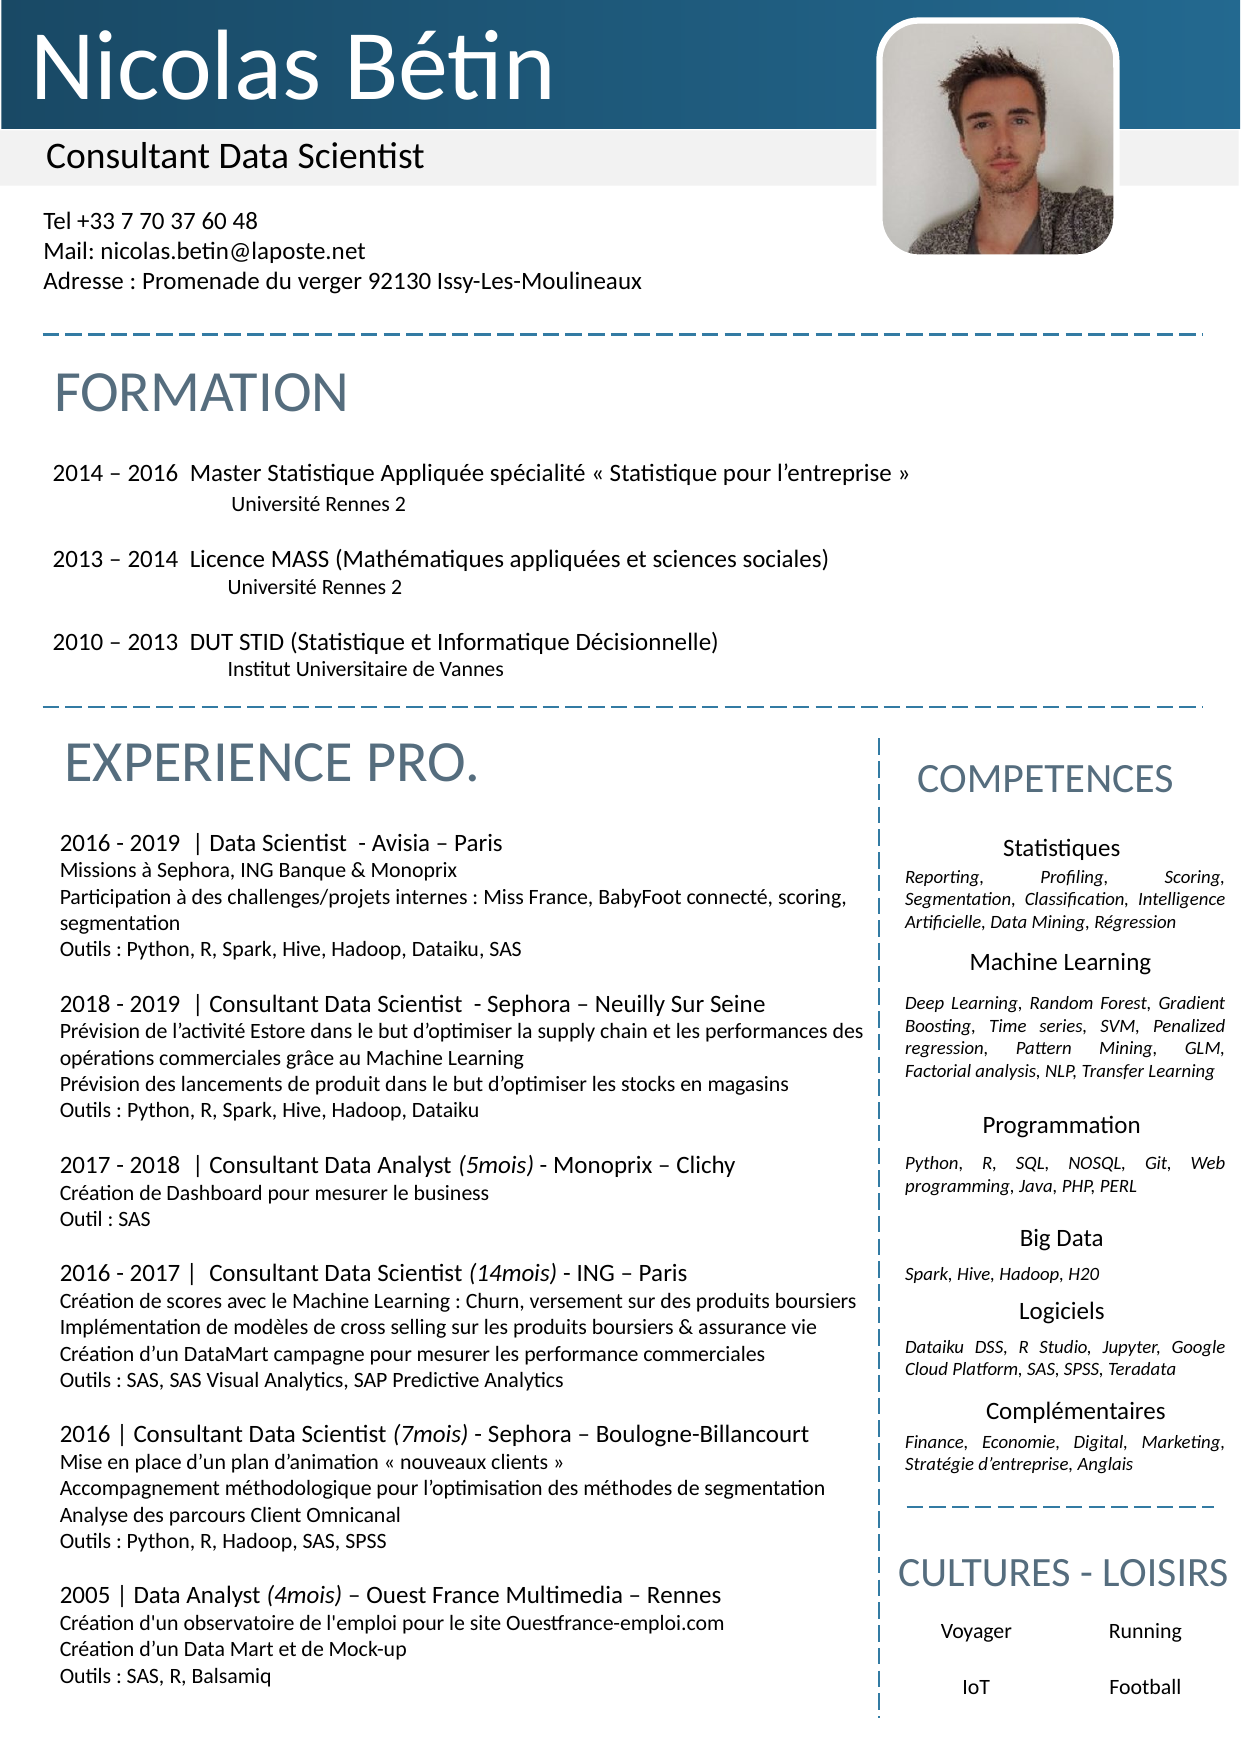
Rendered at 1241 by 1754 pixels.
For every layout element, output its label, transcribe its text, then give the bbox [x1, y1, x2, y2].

text_box [1120, 129, 1240, 187]
picture [879, 20, 1117, 258]
text_box Logiciels [961, 1287, 1162, 1326]
text_box Big Data [961, 1213, 1162, 1254]
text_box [881, 1536, 1241, 1708]
text_box Finance, Economie, Digital, Marketing, Stratégie d’entreprise, Anglais [890, 1421, 1240, 1482]
text_box Dataiku DSS, R Studio, Jupyter, Google Cloud Platform, SAS, SPSS, Teradata [890, 1326, 1240, 1387]
text_box Complémentaires [961, 1387, 1190, 1421]
text_box Spark, Hive, Hadoop, H20 [890, 1254, 1240, 1292]
text_box Tel +33 7 70 37 60 48 Mail: nicolas.betin@laposte.net Adresse : Promenade du verger 92130 Issy-Les-Moulineaux [28, 197, 889, 302]
text_box Machine Learning [906, 940, 1215, 983]
text_box [0, 129, 876, 187]
text_box EXPERIENCE PRO. [49, 716, 496, 801]
text_box Python, R, SQL, NOSQL, Git, Web programming, Java, PHP, PERL [890, 1143, 1240, 1204]
text_box Programmation [961, 1101, 1162, 1143]
text_box 2014 – 2016 Master Statistique Appliquée spécialité « Statistique pour l’entreprise » Université Rennes 2 2013 – 2014 Licence MASS (Mathématiques appliquées et sciences sociales) Université Rennes 2 2010 – 2013 DUT STID (Statistique et Informatique Décisionnelle) Institut Universitaire de Vannes [38, 449, 1163, 689]
text_box [882, 0, 1241, 129]
text_box FORMATION [39, 345, 365, 430]
text_box Nicolas Bétin [15, 0, 882, 127]
text_box Reporting, Profiling, Scoring, Segmentation, Classification, Intelligence Artificielle, Data Mining, Régression [890, 857, 1240, 940]
text_box Consultant Data Scientist [31, 123, 441, 184]
text_box COMPETENCES [902, 743, 1189, 809]
text_box 2016 - 2019 | Data Scientist - Avisia – Paris Missions à Sephora, ING Banque & Monoprix Participation à des challenges/projets internes : Miss France, BabyFoot connecté, scoring, segmentation Outils : Python, R, Spark, Hive, Hadoop, Dataiku, SAS 2018 - 2019 | Consultant Data Scientist - Sephora – Neuilly Sur Seine Prévision de l’activité Estore dans le but d’optimiser la supply chain et les performances des opérations commerciales grâce au Machine Learning Prévision des lancements de produit dans le but d’optimiser les stocks en magasins Outils : Python, R, Spark, Hive, Hadoop, Dataiku 2017 - 2018 | Consultant Data Analyst (5mois) - Monoprix – Clichy Création de Dashboard pour mesurer le business Outil : SAS 2016 - 2017 | Consultant Data Scientist (14mois) - ING – Paris Création de scores avec le Machine Learning : Churn, versement sur des produits boursiers Implémentation de modèles de cross selling sur les produits boursiers & assurance vie Création d’un DataMart campagne pour mesurer les performance commerciales Outils : SAS, SAS Visual Analytics, SAP Predictive Analytics 2016 | Consultant Data Scientist (7mois) - Sephora – Boulogne-Billancourt Mise en place d’un plan d’animation « nouveaux clients » Accompagnement méthodologique pour l’optimisation des méthodes de segmentation Analyse des parcours Client Omnicanal Outils : Python, R, Hadoop, SAS, SPSS 2005 | Data Analyst (4mois) – Ouest France Multimedia – Rennes Création d'un observatoire de l'emploi pour le site Ouestfrance-emploi.com Création d’un Data Mart et de Mock-up Outils : SAS, R, Balsamiq [45, 818, 890, 1754]
text_box [0, 0, 31, 129]
text_box Deep Learning, Random Forest, Gradient Boosting, Time series, SVM, Penalized regression, Pattern Mining, GLM, Factorial analysis, NLP, Transfer Learning [890, 983, 1240, 1089]
text_box Statistiques [961, 823, 1162, 857]
